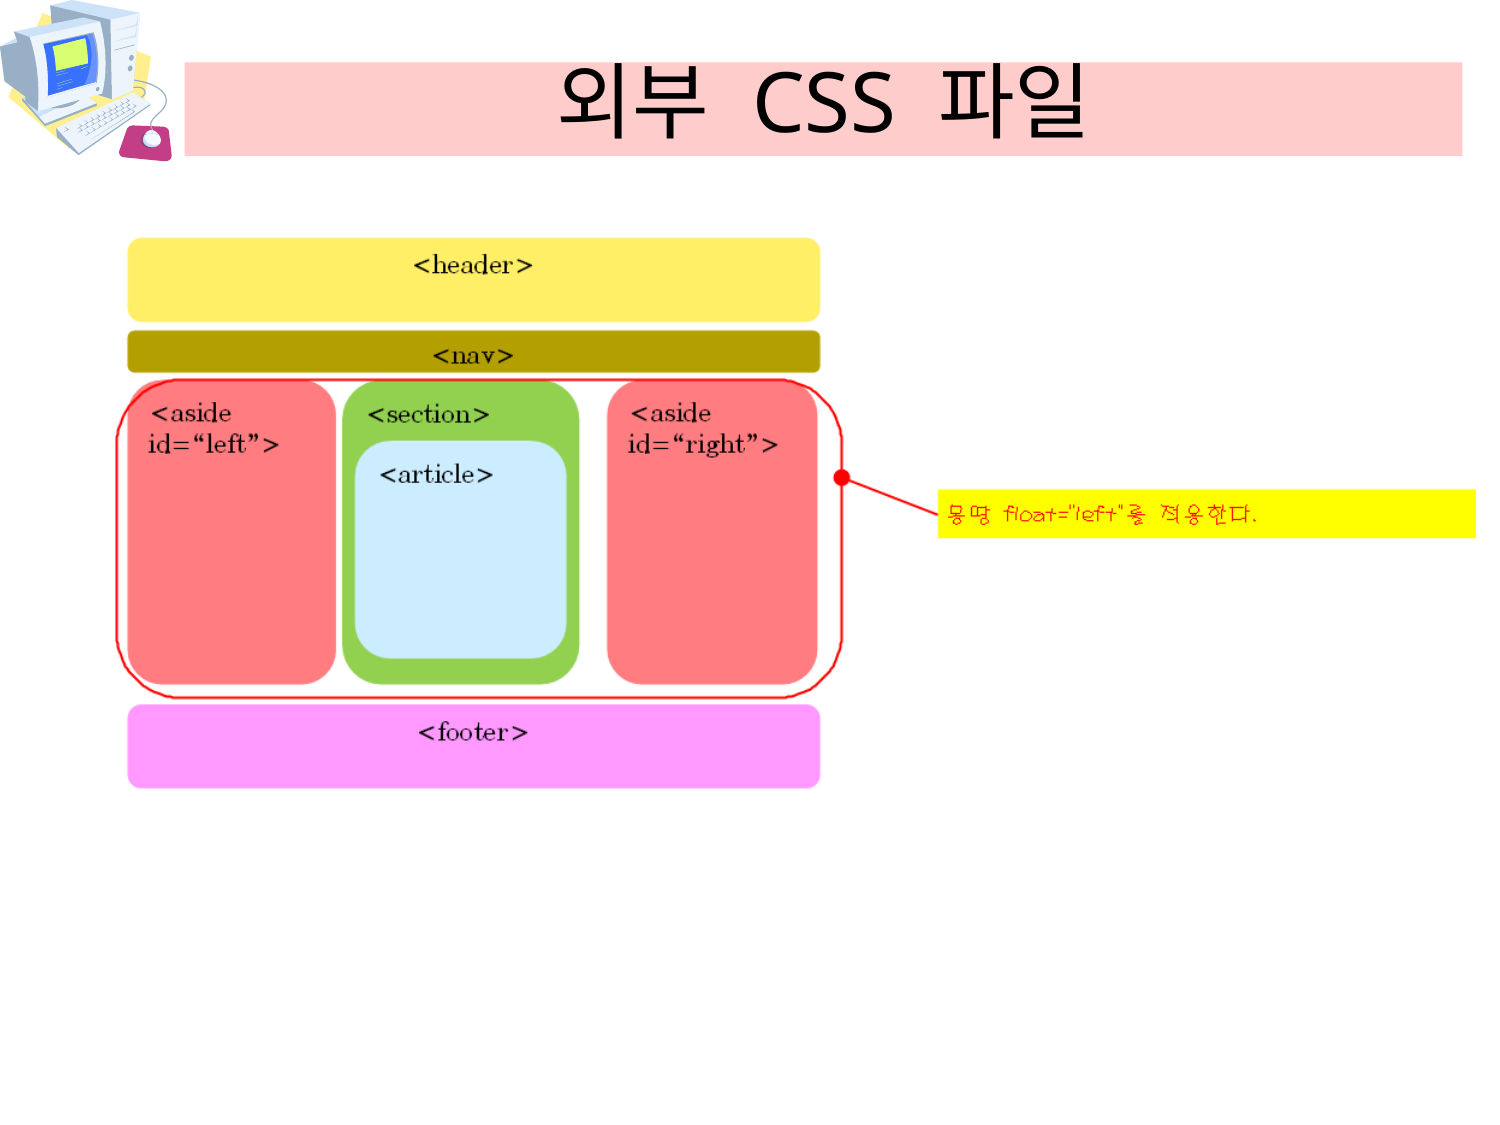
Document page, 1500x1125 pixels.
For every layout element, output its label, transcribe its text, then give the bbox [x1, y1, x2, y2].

title 외부 CSS 파일 [184, 62, 1463, 157]
picture [115, 224, 1488, 802]
